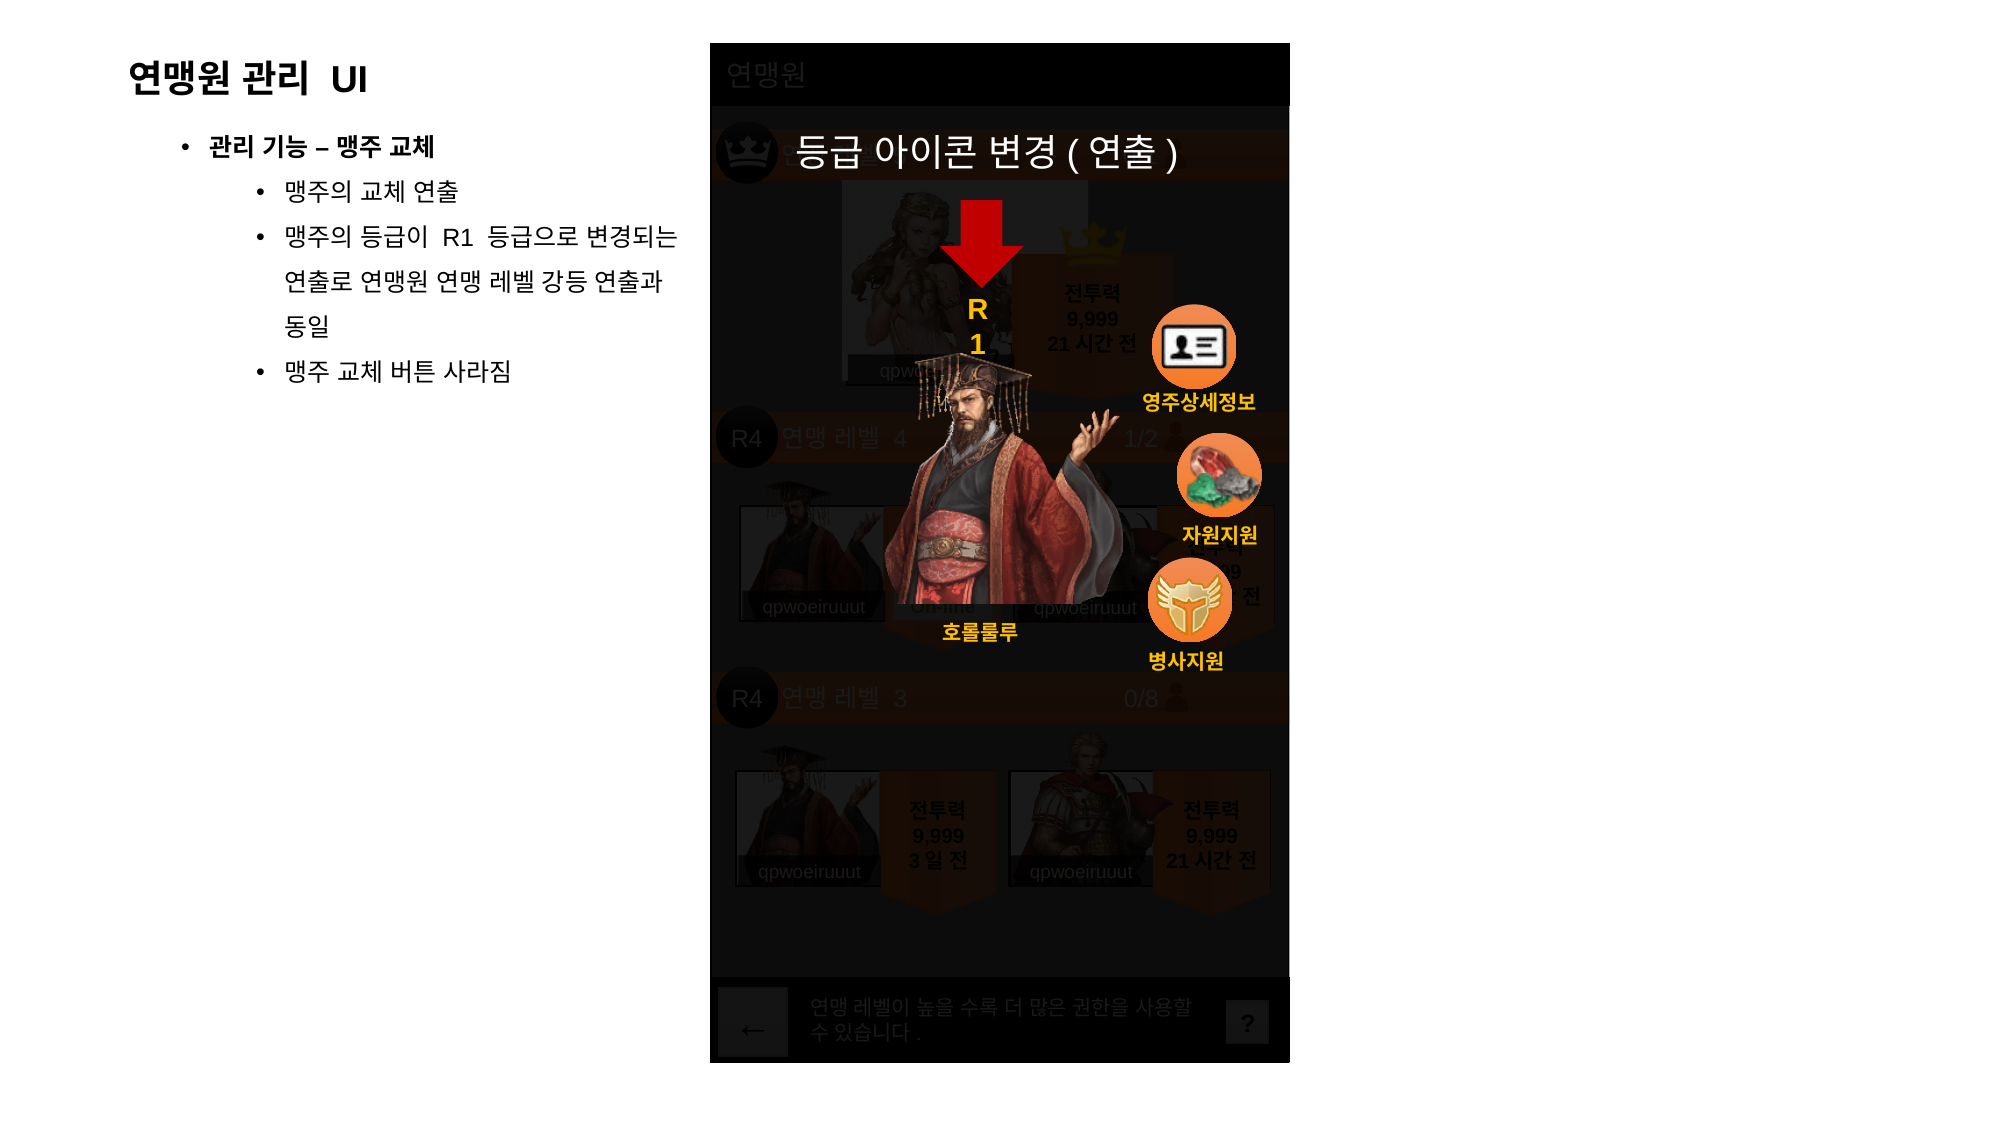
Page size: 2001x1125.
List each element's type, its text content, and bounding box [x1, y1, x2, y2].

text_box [710, 43, 1290, 1063]
text_box 관리 기능 – 맹주 교체 맹주의 교체 연출 맹주의 등급이 R1 등급으로 변경되는 연출로 연맹원 연맹 레벨 강등 연출과 동일 맹주 교체 버튼 사라짐 [166, 109, 705, 398]
text_box 연맹원 관리 UI [113, 47, 400, 108]
picture [1153, 570, 1223, 640]
